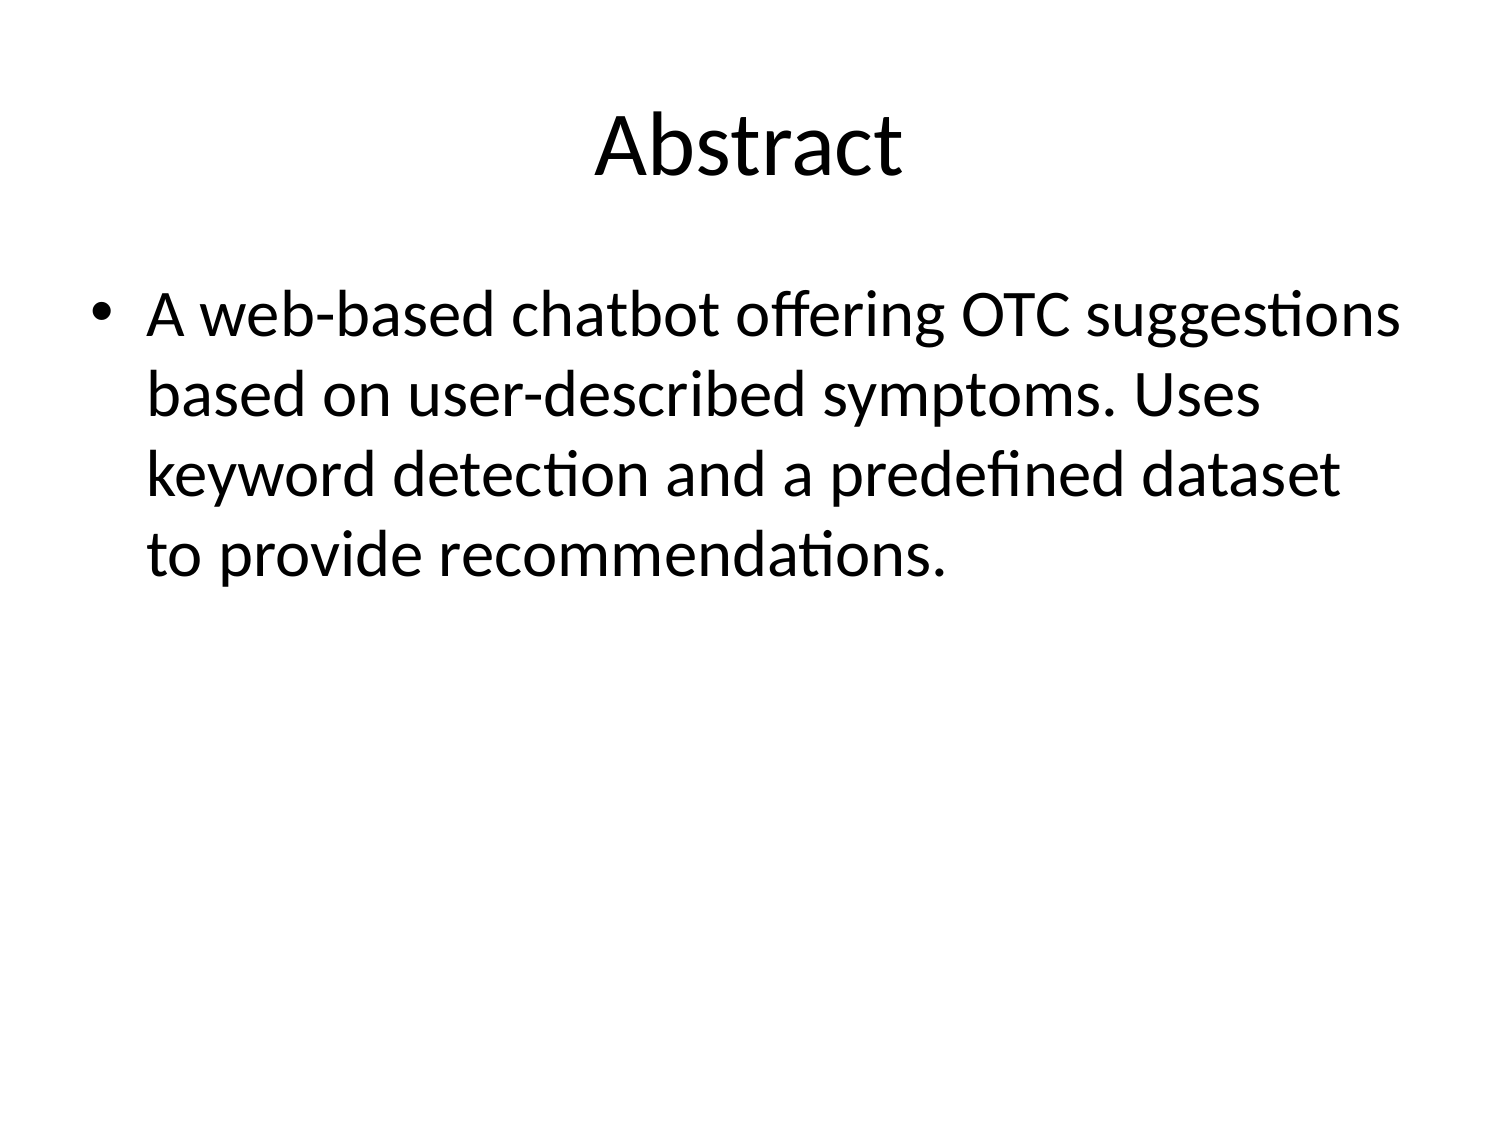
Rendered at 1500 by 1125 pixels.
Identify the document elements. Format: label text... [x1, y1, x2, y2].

list A web-based chatbot offering OTC suggestions based on user-described symptoms. Uses keyword detection and a predefined dataset to provide recommendations. [75, 262, 1425, 1005]
title Abstract [75, 45, 1425, 233]
